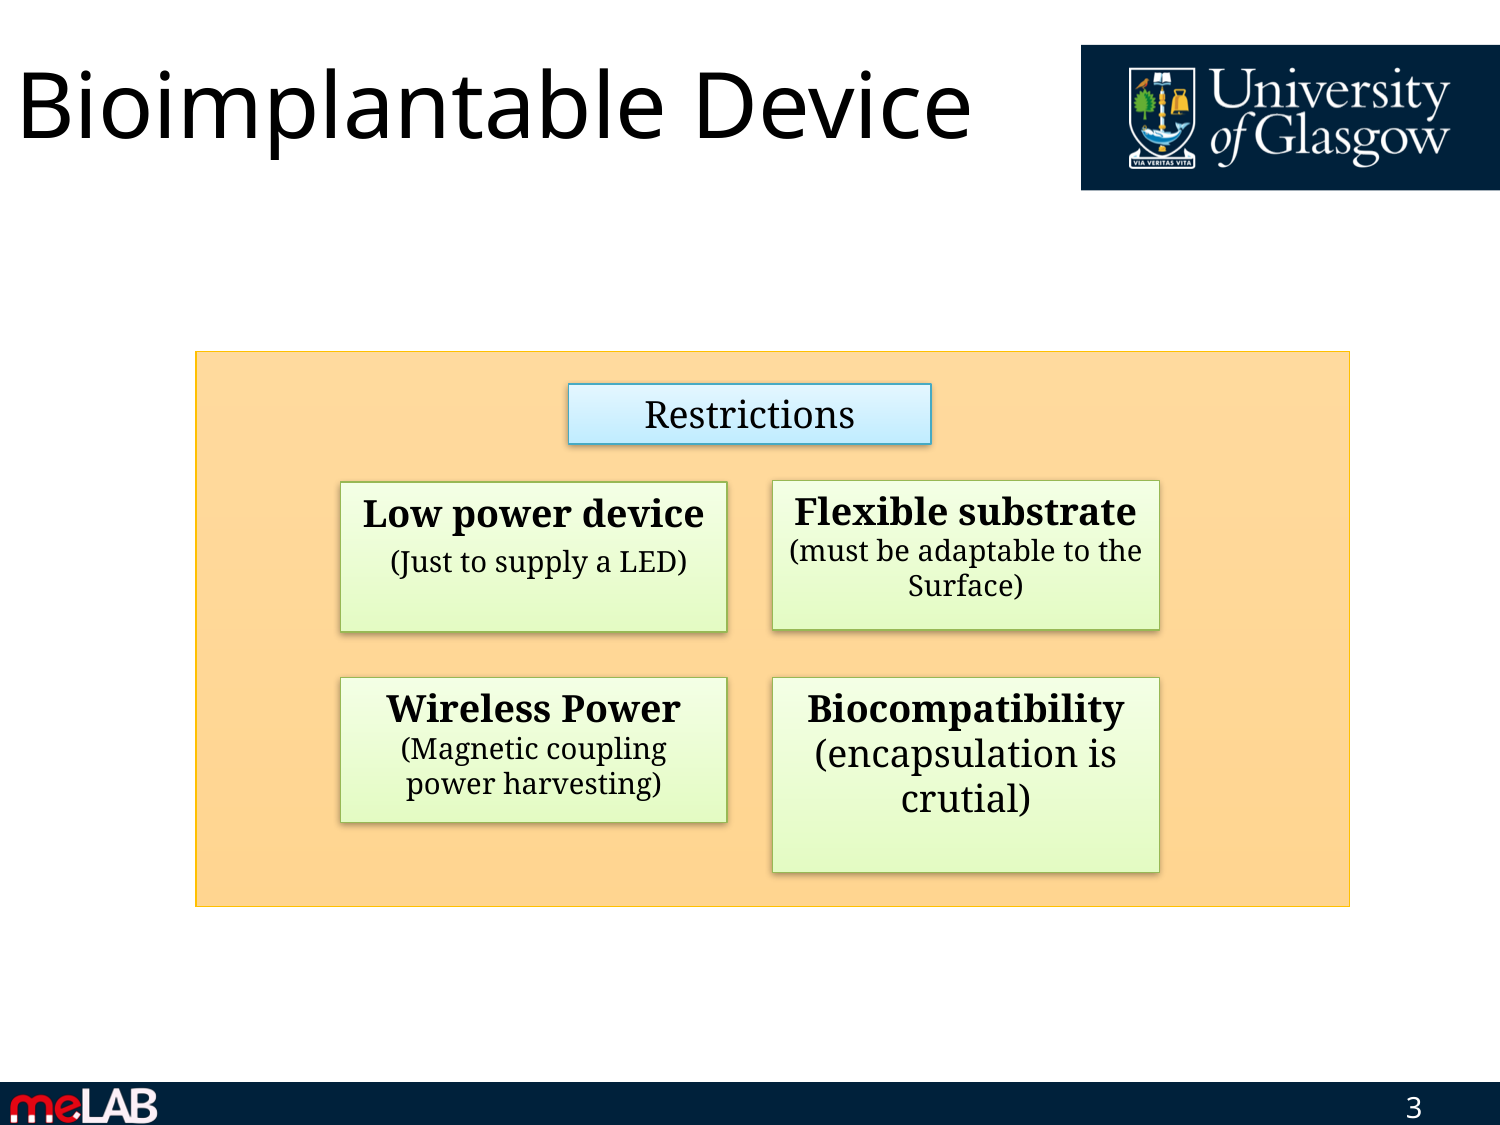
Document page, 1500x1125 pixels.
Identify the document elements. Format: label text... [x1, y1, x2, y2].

text_box Low power device (Just to supply a LED) [340, 482, 728, 632]
text_box Wireless Power (Magnetic coupling power harvesting) [340, 677, 728, 823]
text_box Biocompatibility (encapsulation is crutial) [772, 677, 1160, 873]
text_box Restrictions [568, 384, 932, 444]
text_box Flexible substrate (must be adaptable to the Surface) [772, 480, 1160, 631]
text_box [195, 351, 1350, 907]
title Bioimplantable Device [0, 0, 1294, 218]
picture [1294, 66, 1452, 169]
picture [8, 1079, 162, 1125]
